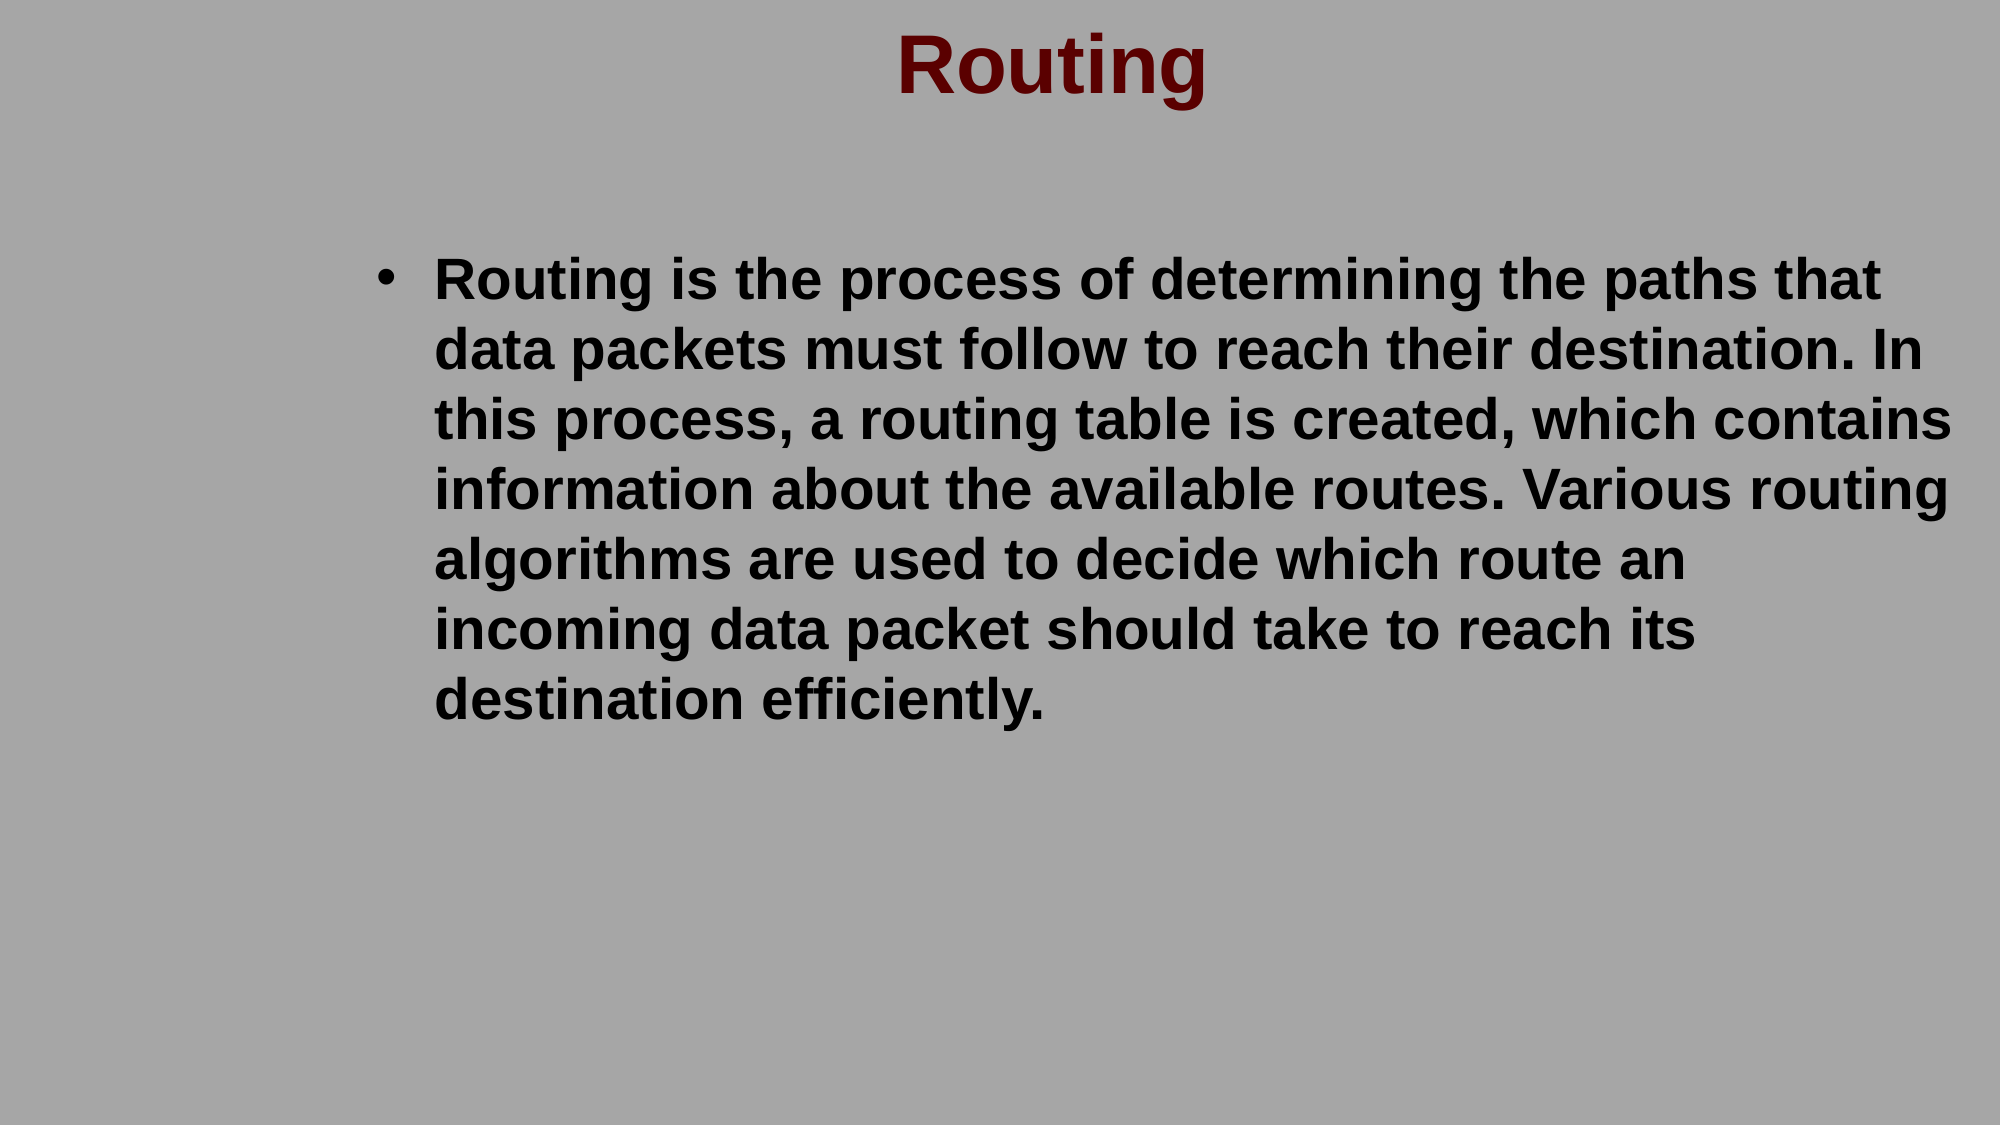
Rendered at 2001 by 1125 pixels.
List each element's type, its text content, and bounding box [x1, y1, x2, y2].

list Routing is the process of determining the paths that data packets must follow to reach their destination. In this process, a routing table is created, which contains information about the available routes. Various routing algorithms are used to decide which route an incoming data packet should take to reach its destination efficiently. [356, 231, 1978, 789]
text_box Routing [768, 0, 1338, 120]
